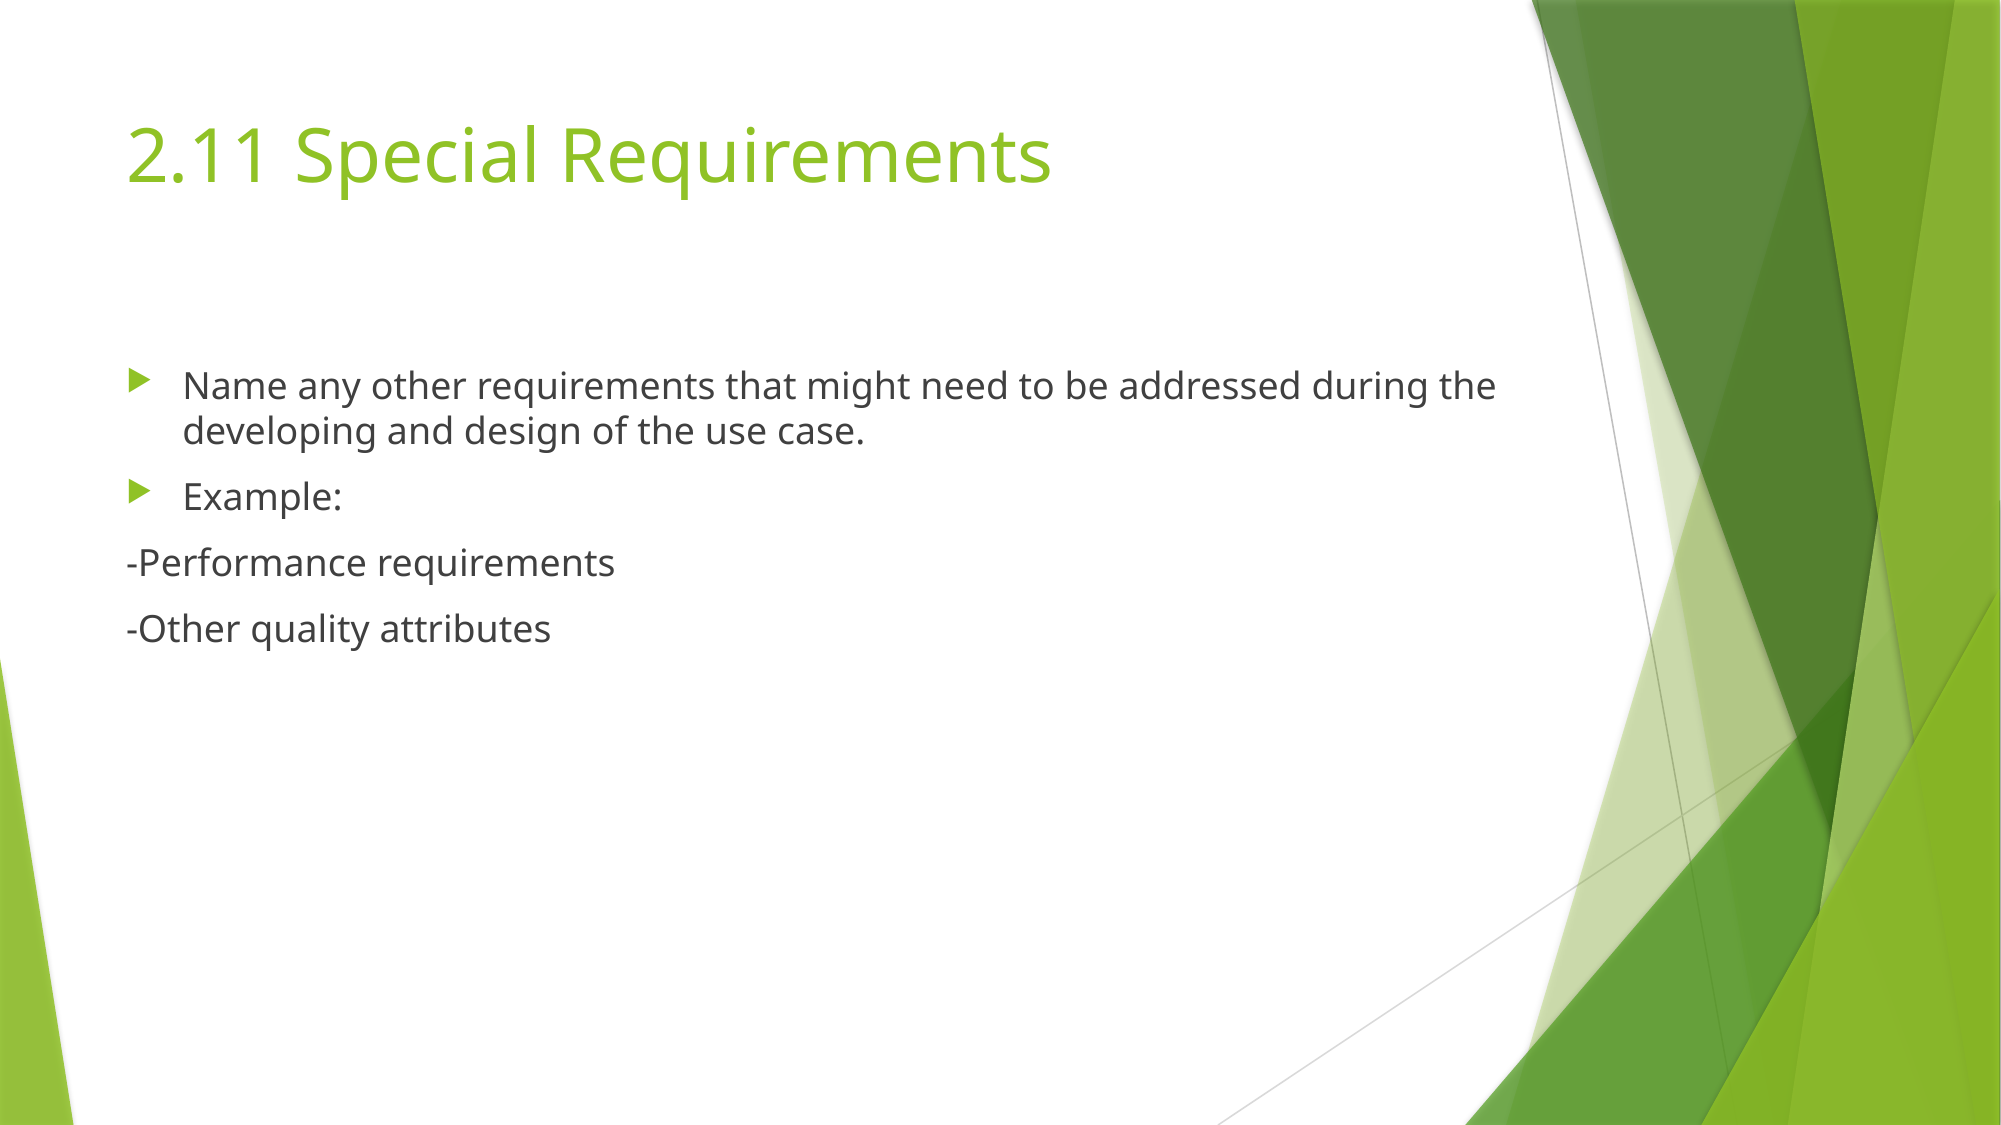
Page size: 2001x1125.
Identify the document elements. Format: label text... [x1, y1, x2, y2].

title 2.11 Special Requirements [111, 99, 1522, 317]
list Name any other requirements that might need to be addressed during the developing and design of the use case. Example: -Performance requirements -Other quality attributes [111, 354, 1522, 992]
